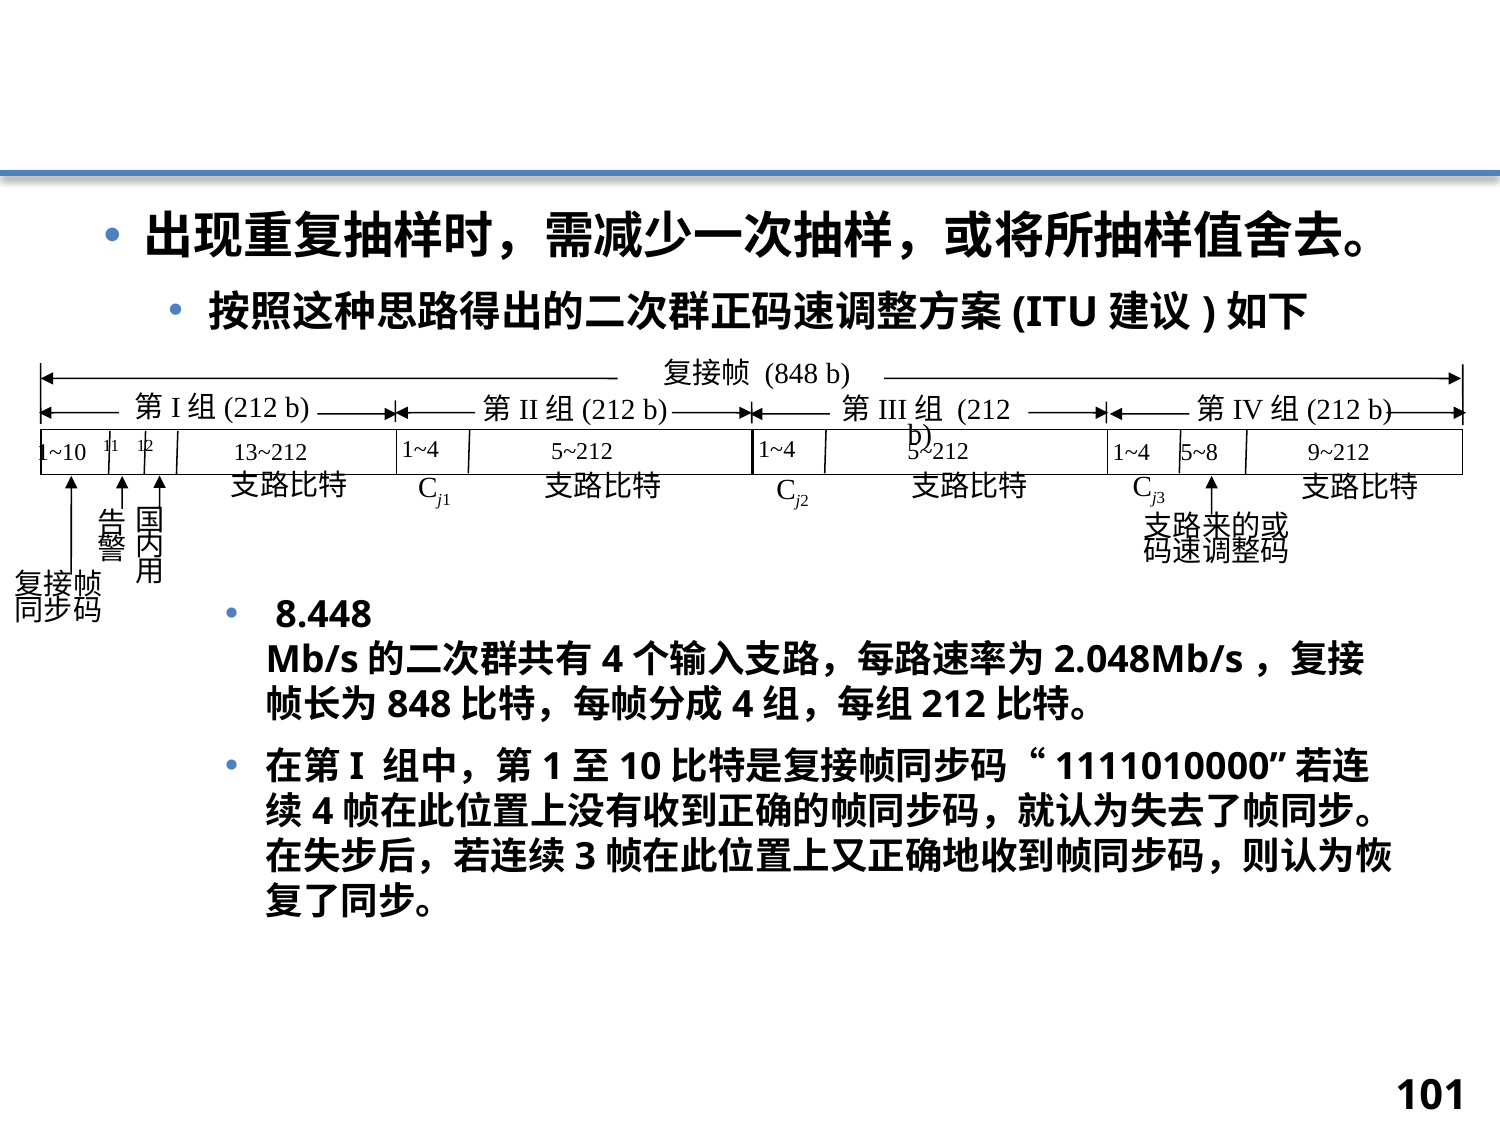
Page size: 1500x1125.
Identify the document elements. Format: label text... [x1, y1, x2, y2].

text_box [0, 355, 1467, 637]
list 出现重复抽样时，需减少一次抽样，或将所抽样值舍去。 按照这种思路得出的二次群正码速调整方案(ITU建议)如下 8.448 Mb/s的二次群共有4个输入支路，每路速率为2.048Mb/s，复接帧长为848比特，每帧分成4组，每组212比特。 在第I 组中，第1至10比特是复接帧同步码“1111010000”若连续4帧在此位置上没有收到正确的帧同步码，就认为失去了帧同步。在失步后，若连续3帧在此位置上又正确地收到帧同步码，则认为恢复了同步。 [88, 196, 1412, 354]
slide_number 101 [1379, 1075, 1483, 1118]
list 出现重复抽样时，需减少一次抽样，或将所抽样值舍去。 按照这种思路得出的二次群正码速调整方案(ITU建议)如下 8.448 Mb/s的二次群共有4个输入支路，每路速率为2.048Mb/s，复接帧长为848比特，每帧分成4组，每组212比特。 在第I 组中，第1至10比特是复接帧同步码“1111010000”若连续4帧在此位置上没有收到正确的帧同步码，就认为失去了帧同步。在失步后，若连续3帧在此位置上又正确地收到帧同步码，则认为恢复了同步。 [88, 649, 1412, 1024]
